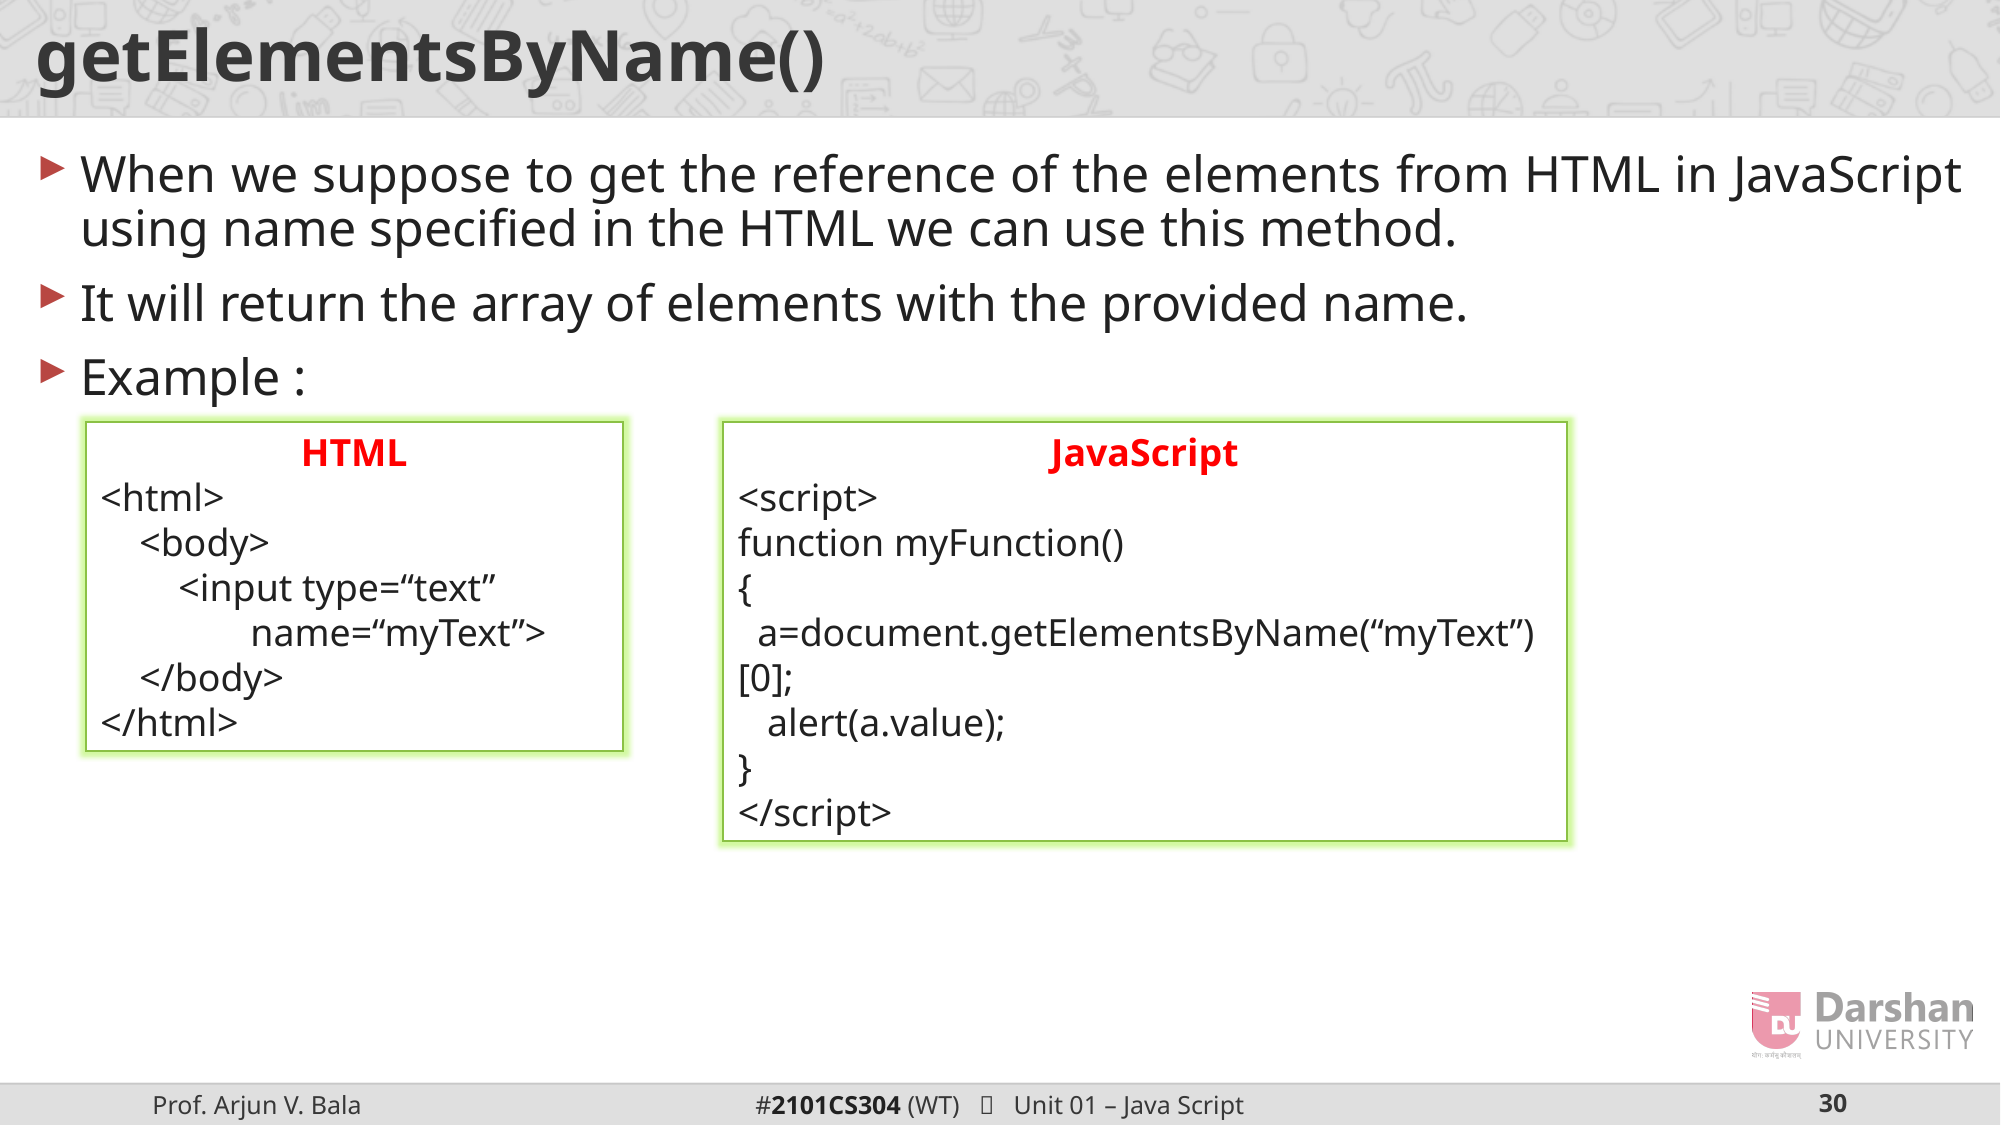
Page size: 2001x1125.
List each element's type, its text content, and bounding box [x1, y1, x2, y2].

text_box JavaScript <script> function myFunction() { a=document.getElementsByName(“myText”)[0]; alert(a.value); } </script> [722, 421, 1568, 842]
title getElementsByName() [0, 0, 2000, 117]
text_box HTML <html> <body> <input type=“text” name=“myText”> </body> </html> [85, 421, 624, 752]
list When we suppose to get the reference of the elements from HTML in JavaScript using name specified in the HTML we can use this method. It will return the array of elements with the provided name. Example : [21, 141, 1979, 1059]
